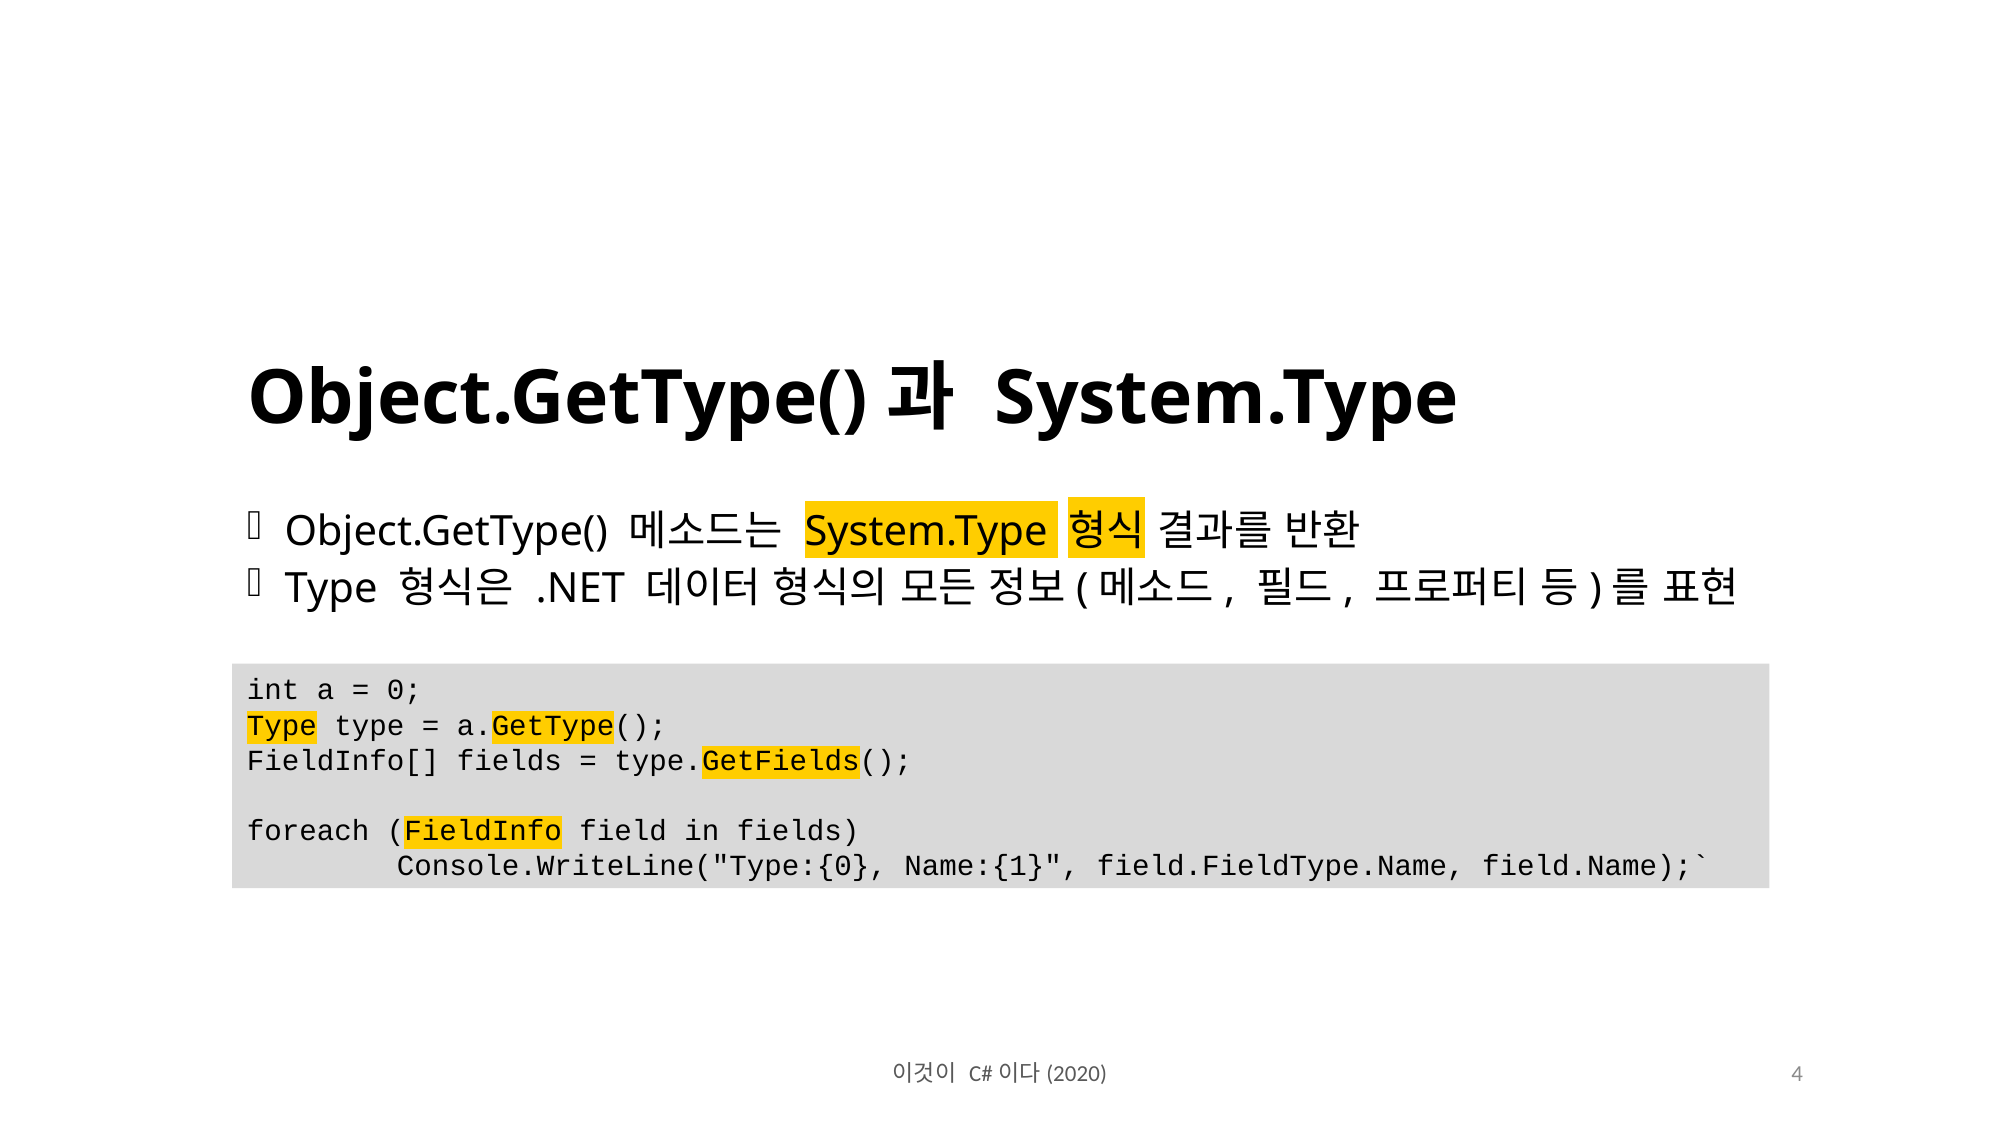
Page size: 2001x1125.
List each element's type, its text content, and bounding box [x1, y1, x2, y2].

slide_number 4 [1413, 1042, 1819, 1103]
text_box int a = 0; Type type = a.GetType(); FieldInfo[] fields = type.GetFields(); foreach (FieldInfo field in fields) Console.WriteLine("Type:{0}, Name:{1}", field.FieldType.Name, field.Name);` [232, 663, 1770, 889]
text_box Object.GetType()과 System.Type Object.GetType() 메소드는 System.Type 형식 결과를 반환 Type 형식은 .NET 데이터 형식의 모든 정보(메소드, 필드, 프로퍼티 등)를 표현 [232, 343, 1805, 804]
footer 이것이 C#이다(2020) [662, 1042, 1338, 1103]
